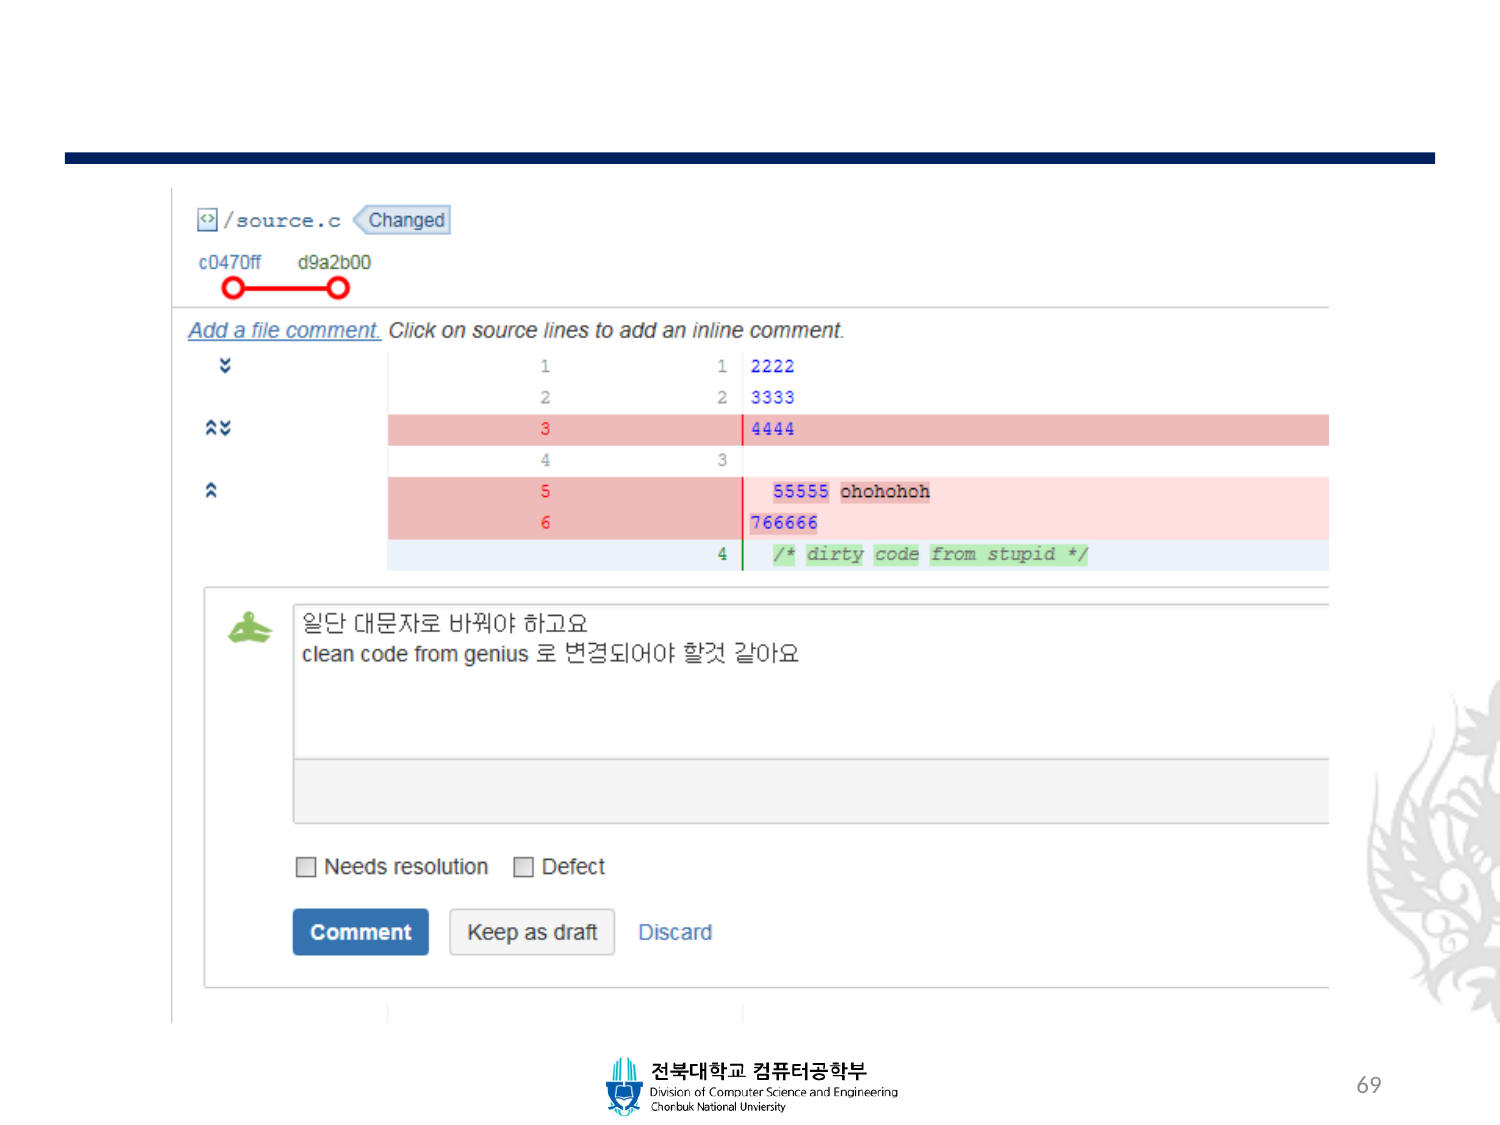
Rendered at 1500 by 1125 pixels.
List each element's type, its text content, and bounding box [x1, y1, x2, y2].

picture [600, 1057, 900, 1116]
slide_number 69 [1059, 1057, 1397, 1111]
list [171, 188, 1329, 1024]
